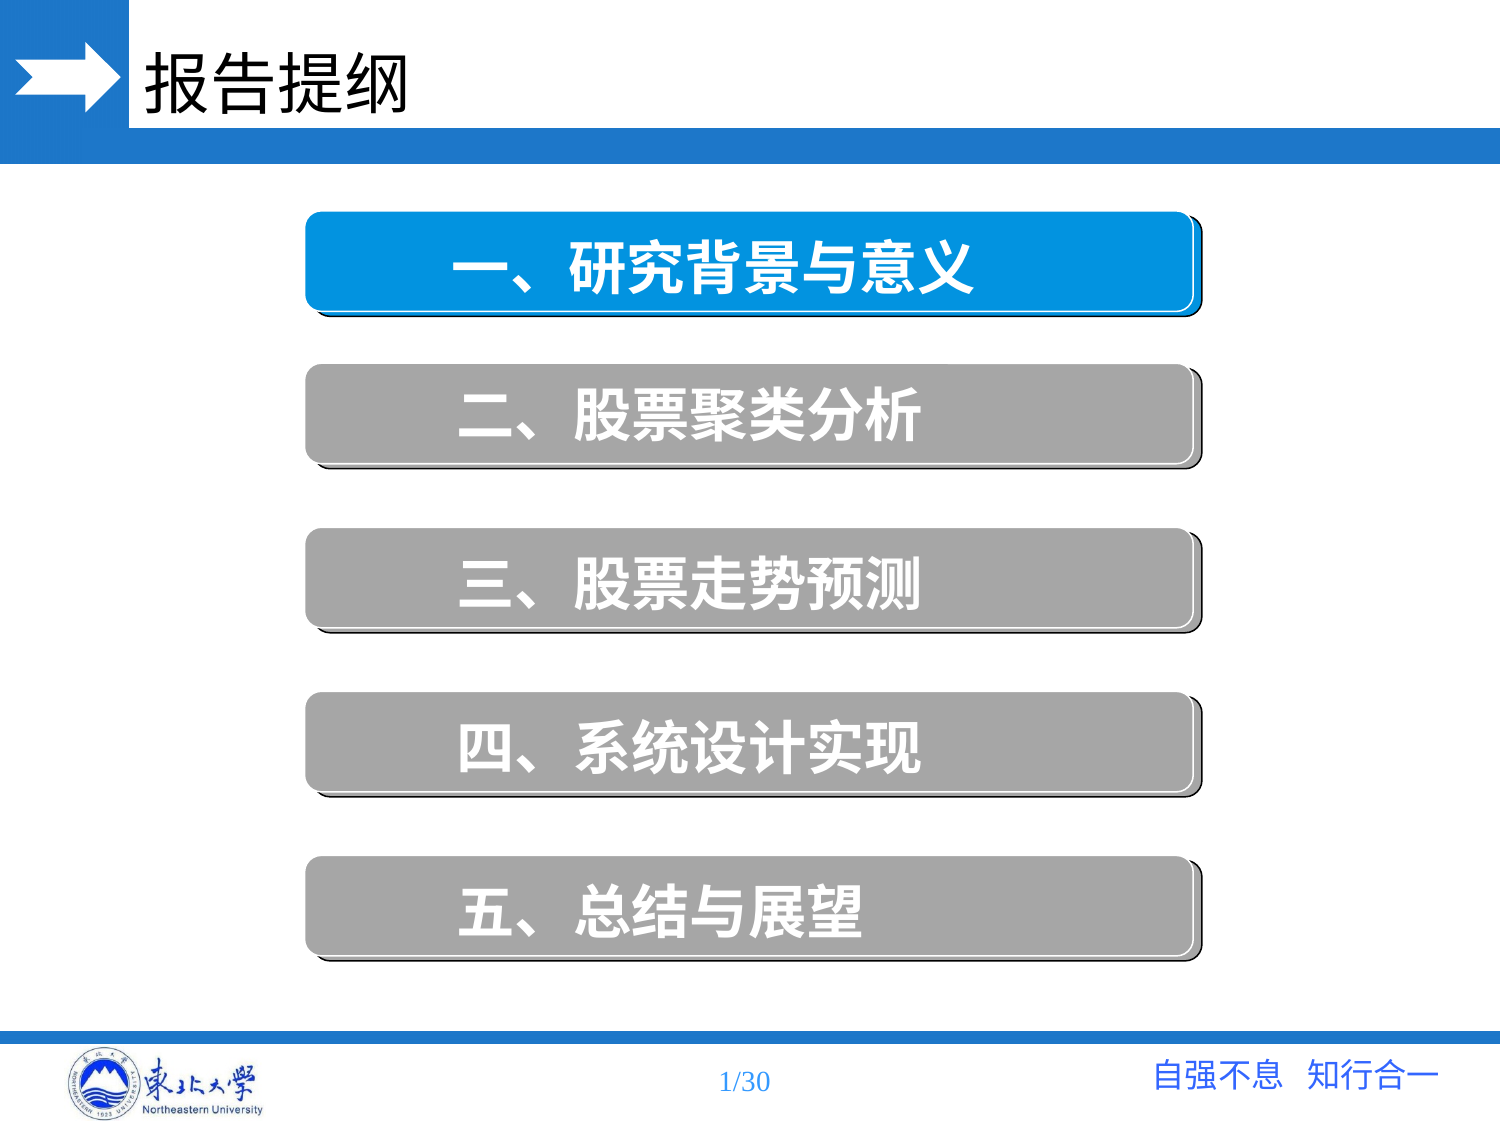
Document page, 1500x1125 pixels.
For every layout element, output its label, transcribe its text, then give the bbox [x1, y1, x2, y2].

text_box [304, 855, 1203, 962]
picture [64, 1046, 266, 1121]
picture [0, 1031, 1500, 1044]
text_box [304, 210, 1203, 317]
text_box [304, 362, 1203, 469]
text_box 1/30 [703, 1055, 798, 1105]
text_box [304, 691, 1203, 798]
title 报告提纲 [128, 35, 1432, 129]
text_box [304, 527, 1203, 633]
picture [0, 0, 1500, 164]
